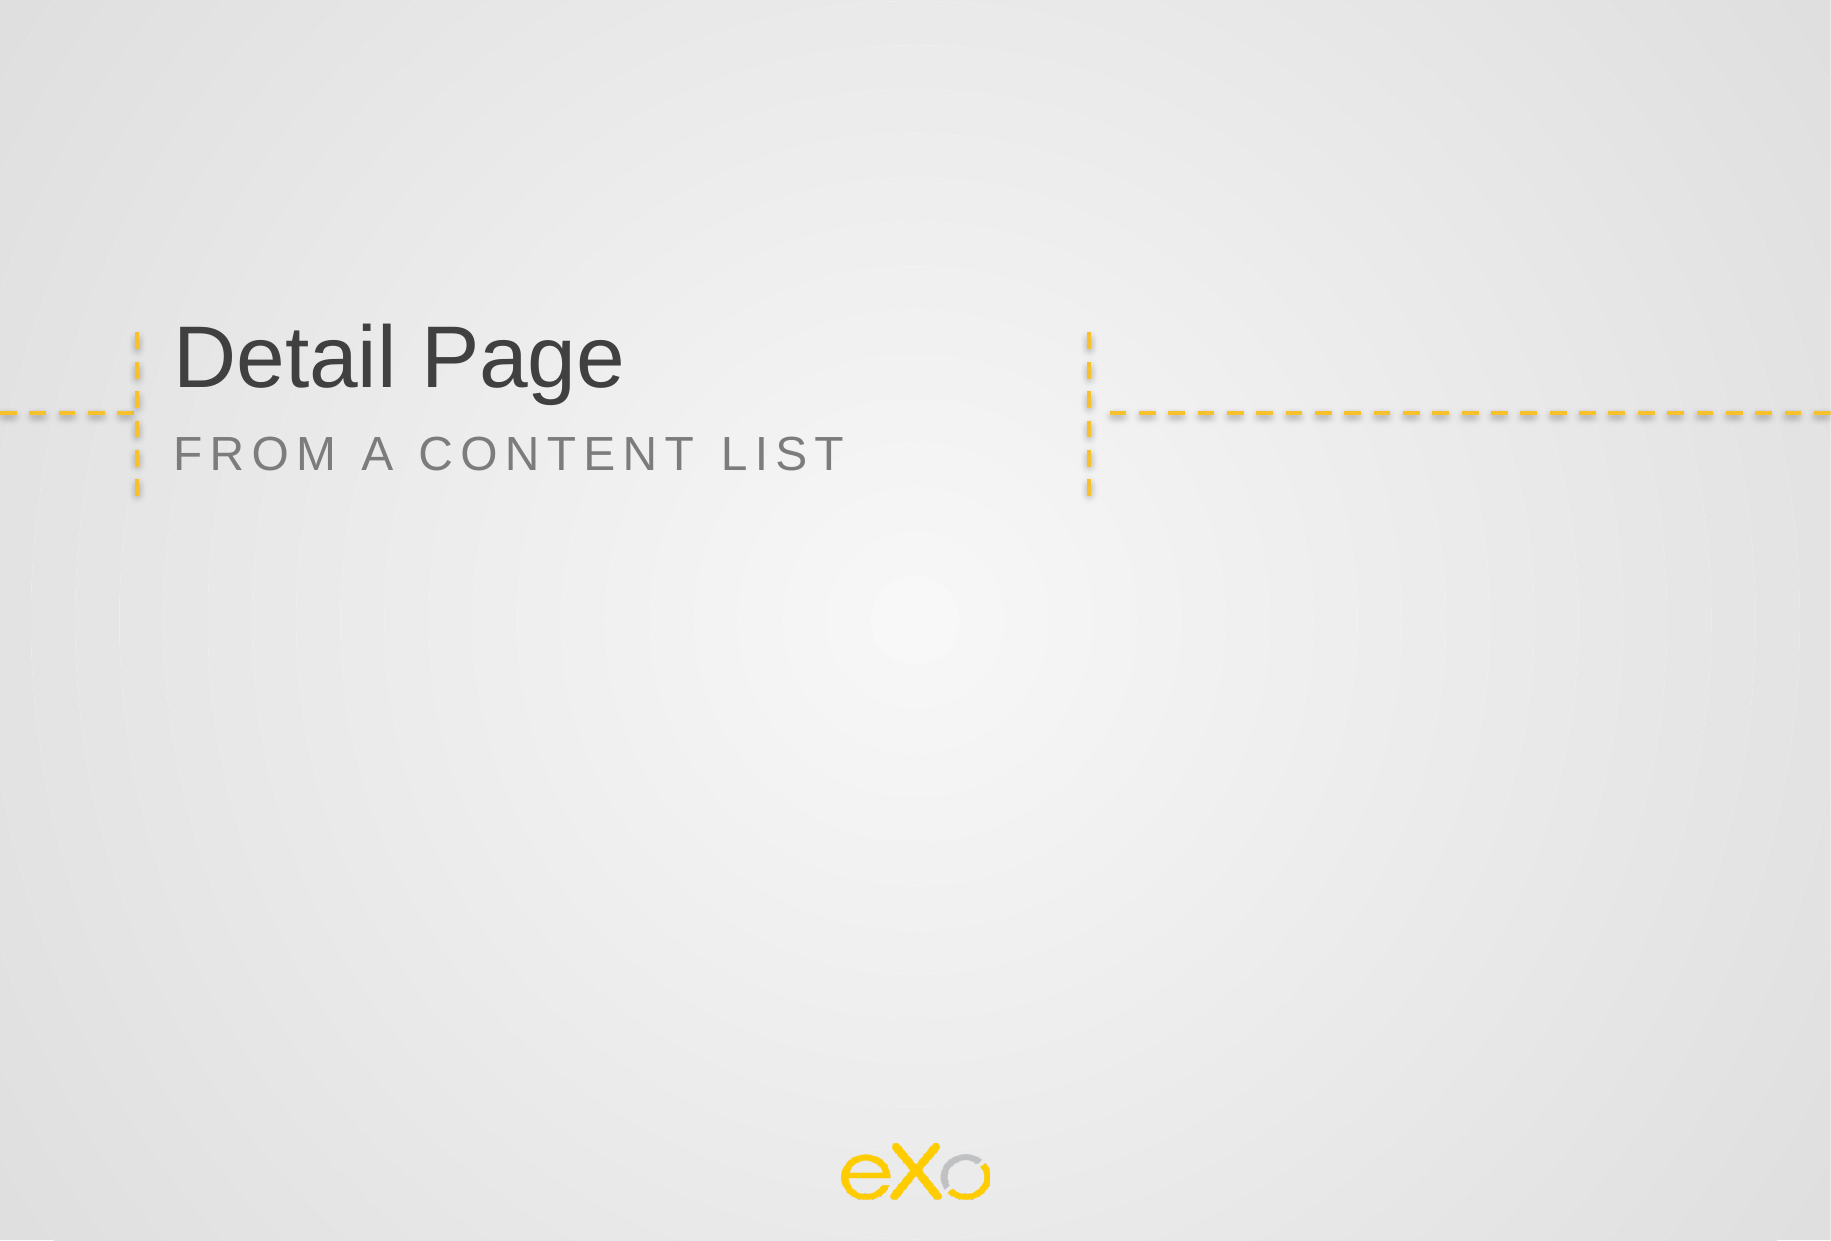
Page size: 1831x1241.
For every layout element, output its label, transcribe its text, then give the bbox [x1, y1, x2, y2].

list From a Content List [155, 413, 1071, 538]
list Detail Page [155, 289, 1071, 413]
picture [841, 1143, 990, 1200]
